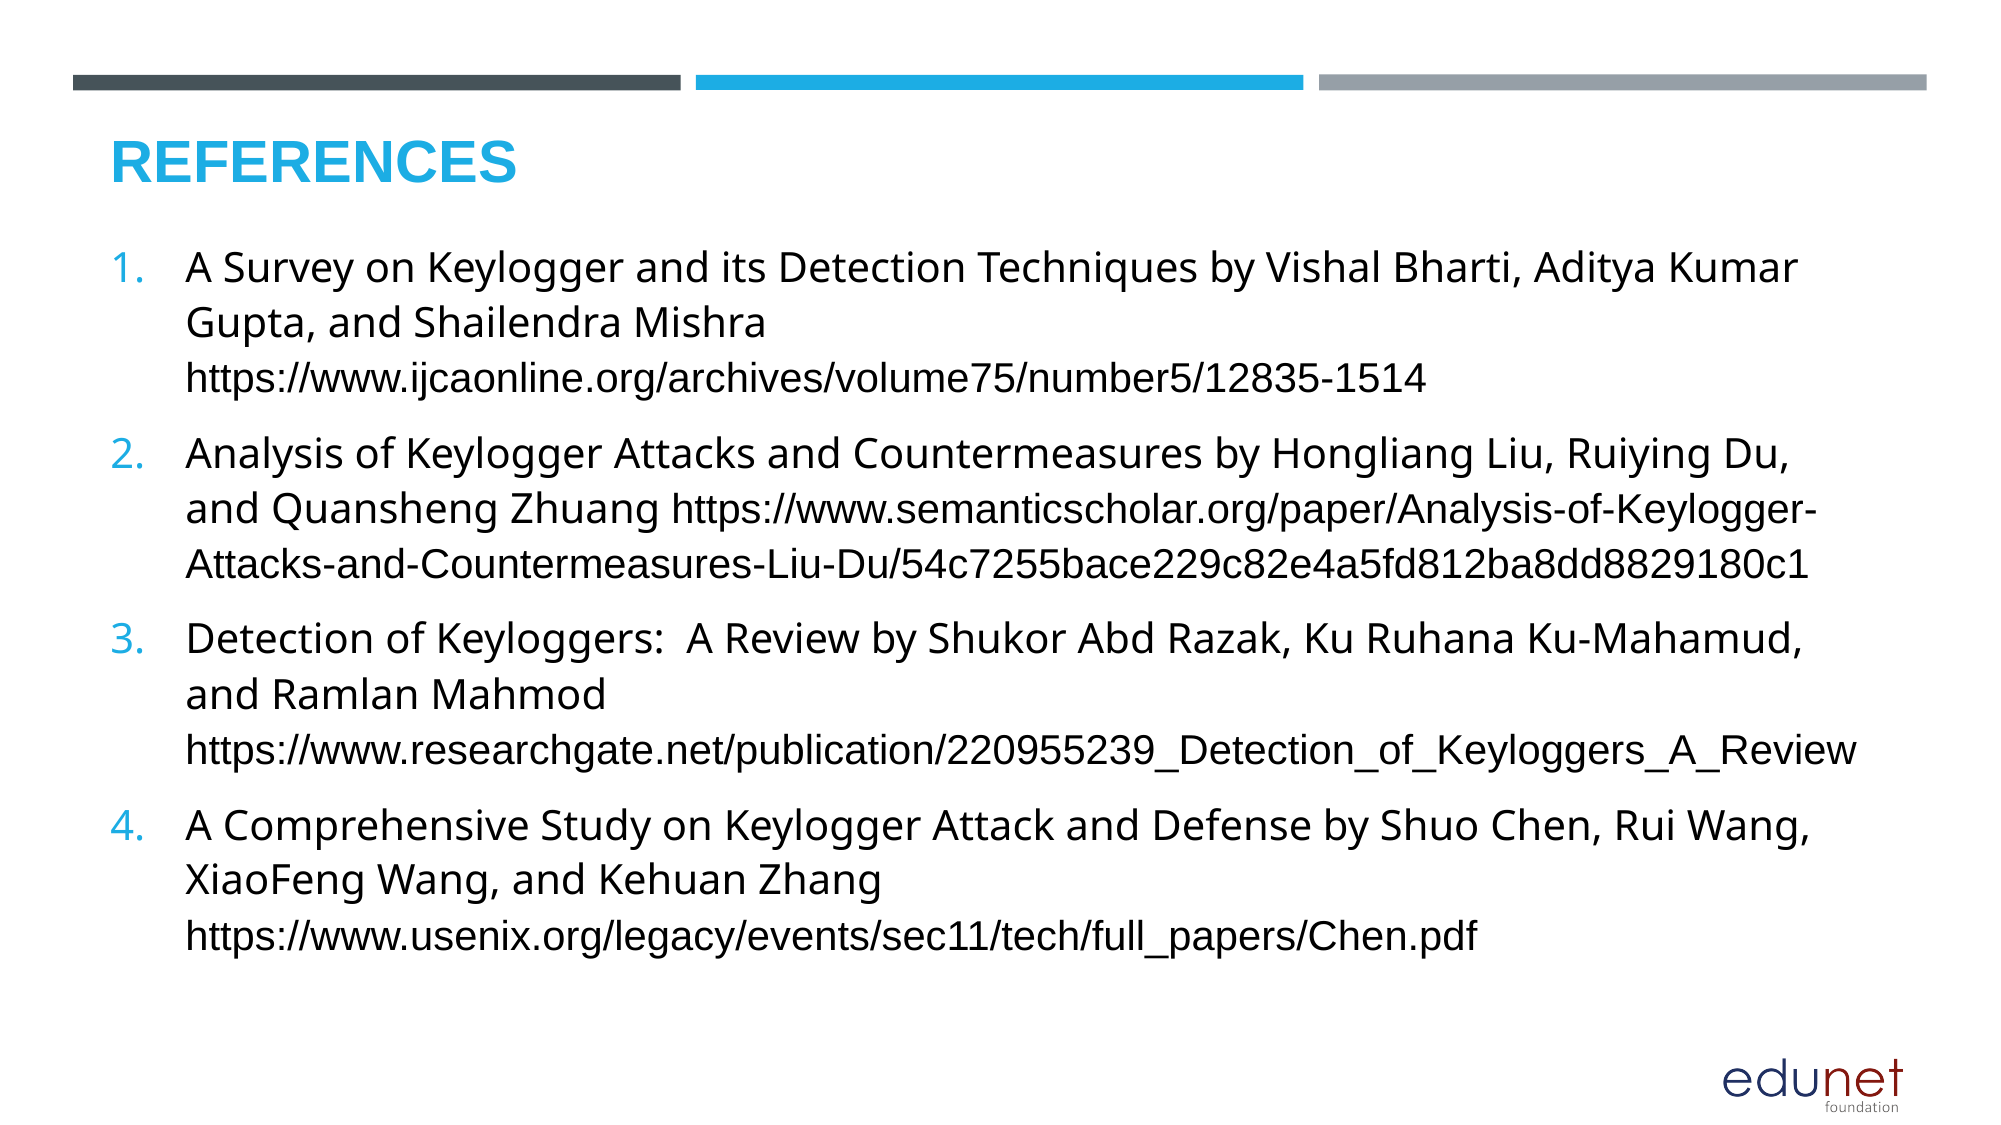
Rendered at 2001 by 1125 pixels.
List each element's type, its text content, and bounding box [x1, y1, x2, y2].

picture [1719, 1056, 1905, 1116]
list A Survey on Keylogger and its Detection Techniques by Vishal Bharti, Aditya Kumar Gupta, and Shailendra Mishra https://www.ijcaonline.org/archives/volume75/number5/12835-1514 Analysis of Keylogger Attacks and Countermeasures by Hongliang Liu, Ruiying Du, and Quansheng Zhuang https://www.semanticscholar.org/paper/Analysis-of-Keylogger-Attacks-and-Countermeasures-Liu-Du/54c7255bace229c82e4a5fd812ba8dd8829180c1 Detection of Keyloggers: A Review by Shukor Abd Razak, Ku Ruhana Ku-Mahamud, and Ramlan Mahmod https://www.researchgate.net/publication/220955239_Detection_of_Keyloggers_A_Review A Comprehensive Study on Keylogger Attack and Defense by Shuo Chen, Rui Wang, XiaoFeng Wang, and Kehuan Zhang https://www.usenix.org/legacy/events/sec11/tech/full_papers/Chen.pdf [95, 213, 1883, 981]
title REFERENCES [95, 115, 1905, 203]
